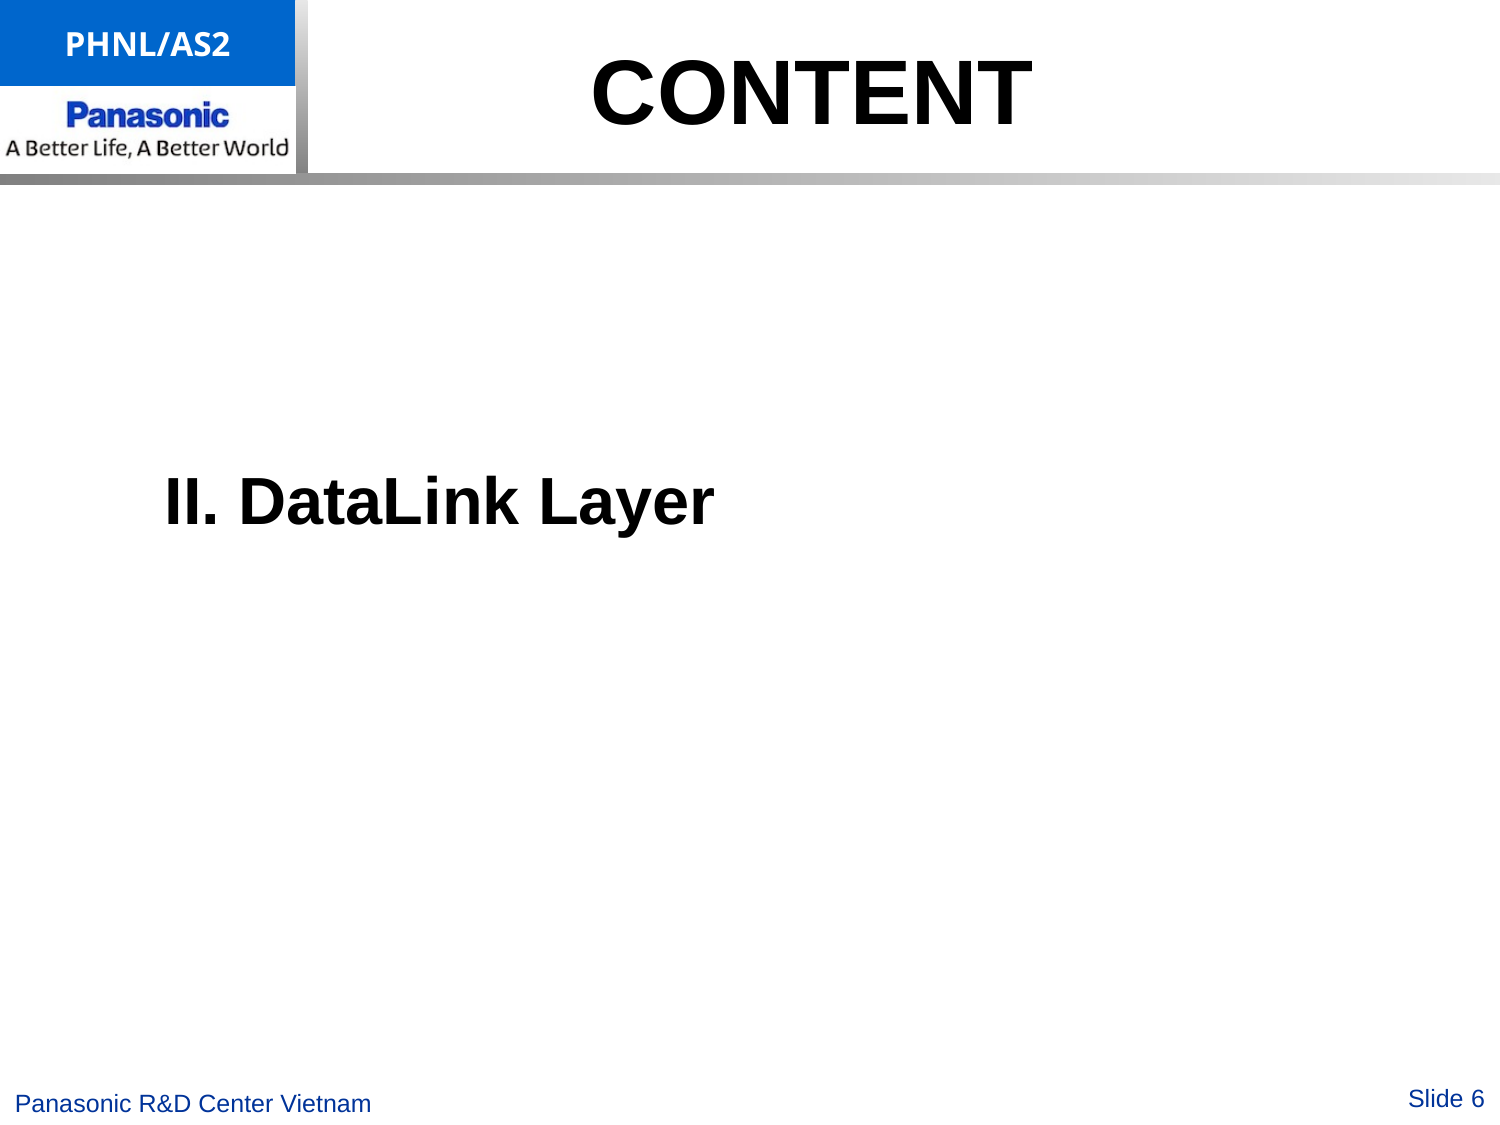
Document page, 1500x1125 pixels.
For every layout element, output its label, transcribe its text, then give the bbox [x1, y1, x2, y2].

title CONTENT [237, 0, 1388, 176]
slide_number Slide 6 [1337, 1074, 1500, 1120]
picture [0, 86, 237, 174]
list II. DataLink Layer [37, 449, 1426, 651]
